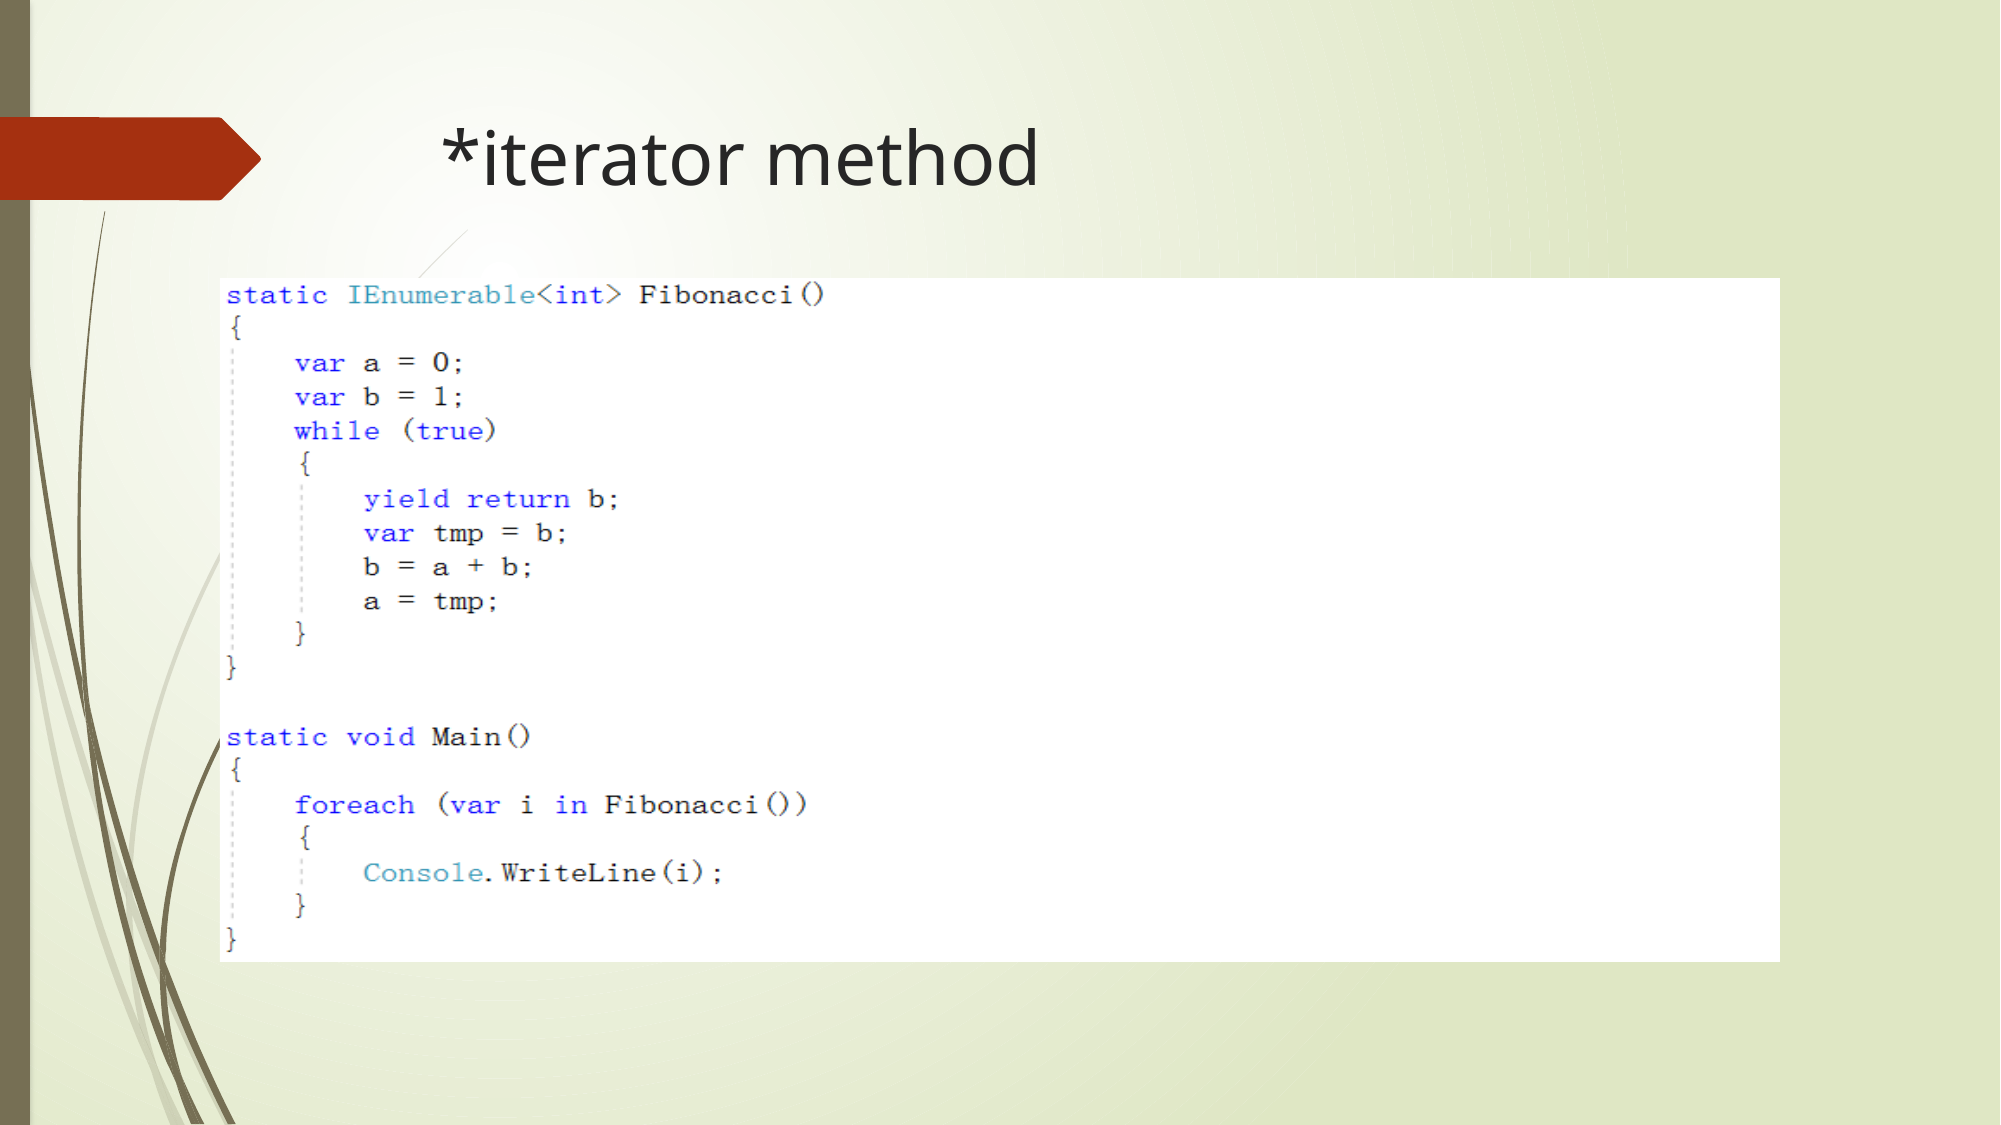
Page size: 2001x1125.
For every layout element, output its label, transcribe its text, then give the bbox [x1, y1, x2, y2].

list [219, 278, 1781, 963]
title *iterator method [425, 102, 1888, 313]
